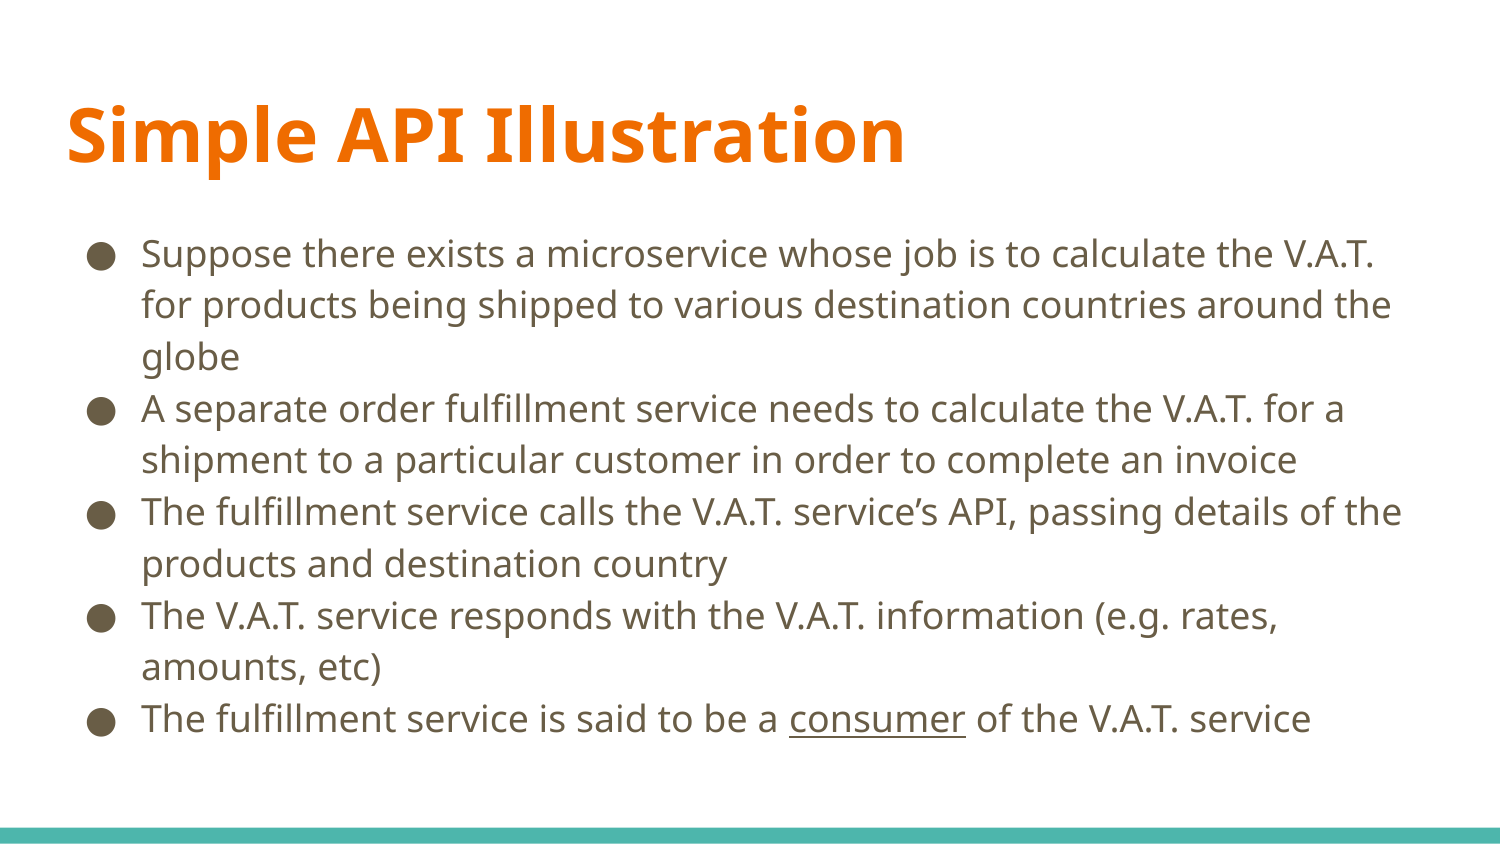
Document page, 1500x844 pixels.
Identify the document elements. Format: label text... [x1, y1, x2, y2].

list Suppose there exists a microservice whose job is to calculate the V.A.T. for products being shipped to various destination countries around the globe A separate order fulfillment service needs to calculate the V.A.T. for a shipment to a particular customer in order to complete an invoice The fulfillment service calls the V.A.T. service’s API, passing details of the products and destination country The V.A.T. service responds with the V.A.T. information (e.g. rates, amounts, etc) The fulfillment service is said to be a consumer of the V.A.T. service [51, 207, 1449, 750]
title Simple API Illustration [51, 72, 1449, 189]
